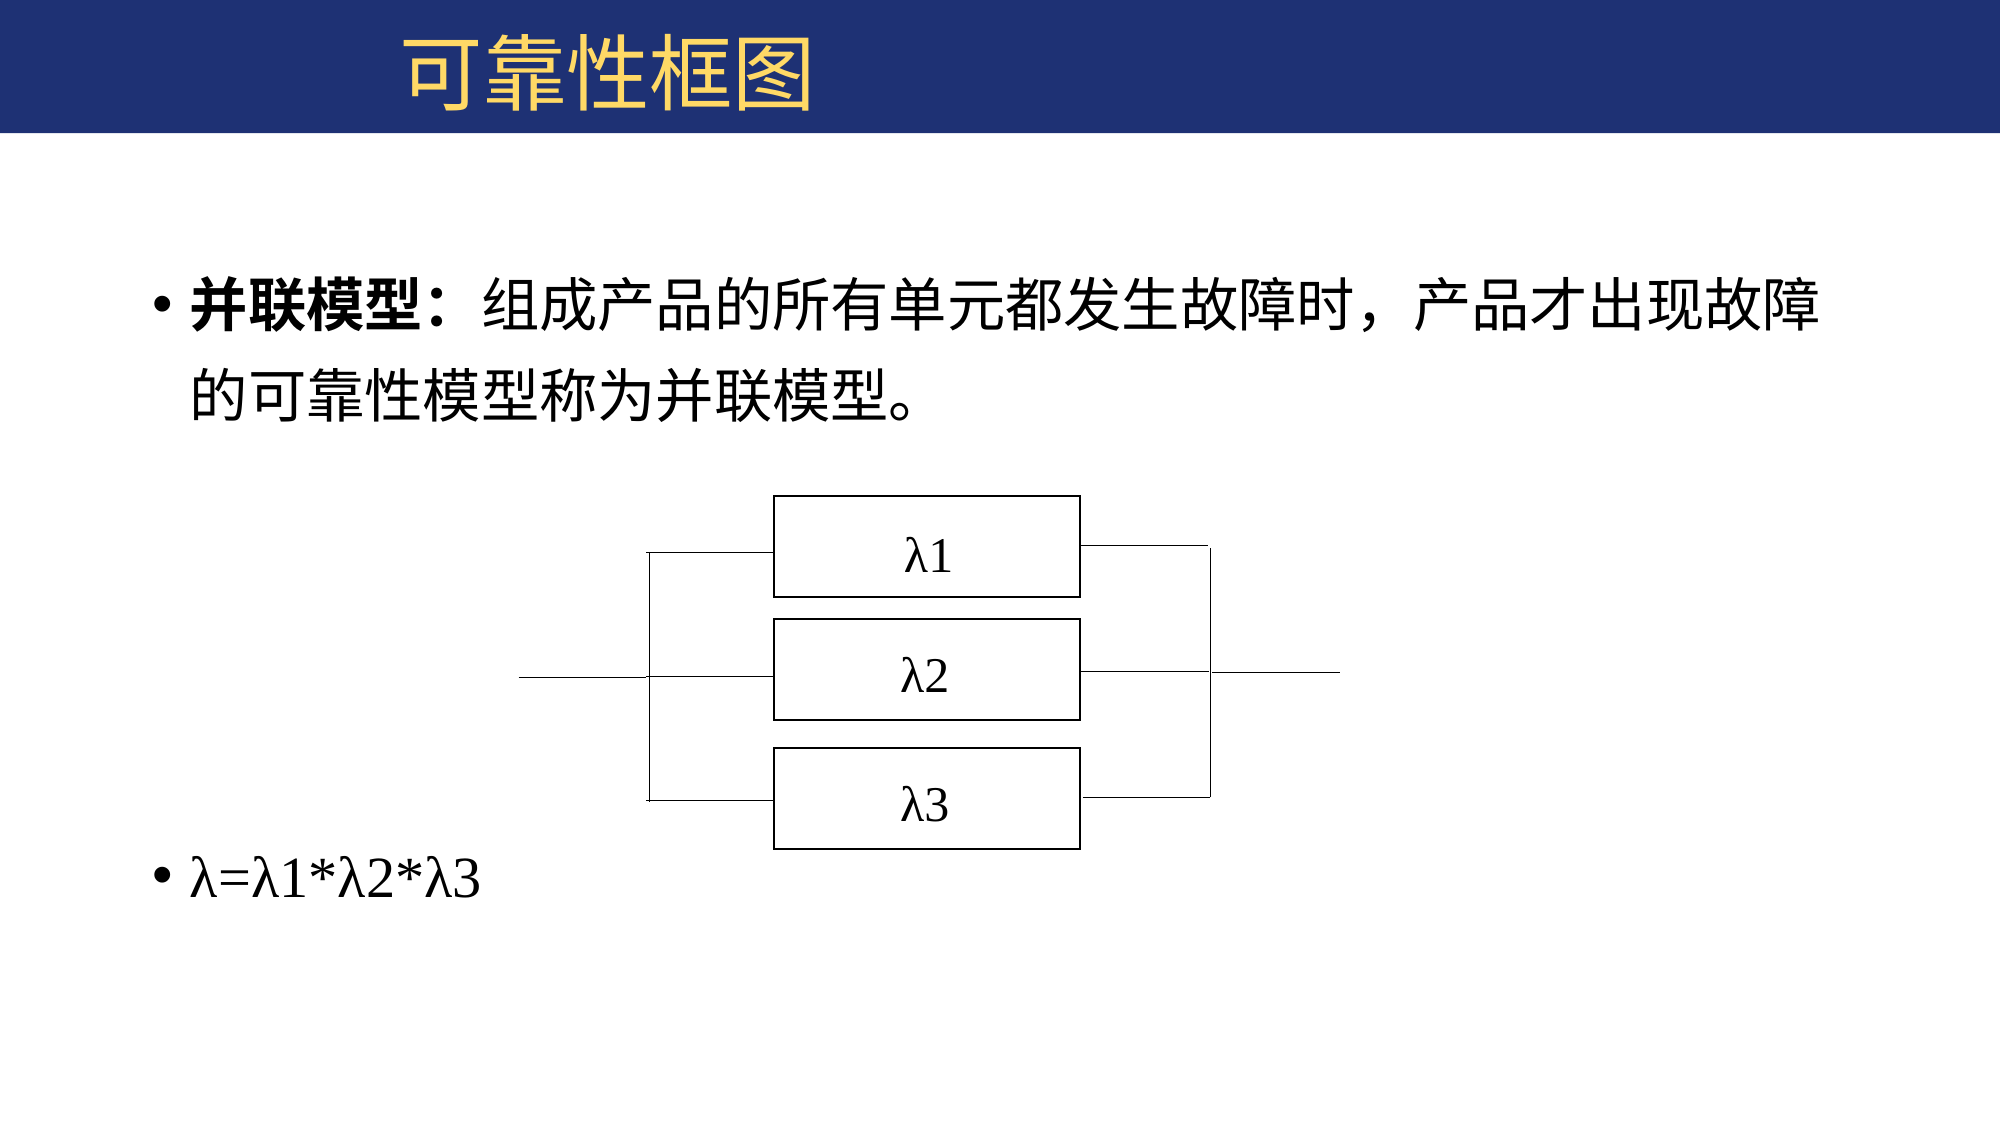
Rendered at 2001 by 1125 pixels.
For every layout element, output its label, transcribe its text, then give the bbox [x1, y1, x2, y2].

text_box [773, 495, 1081, 598]
text_box [1863, 0, 2000, 134]
text_box [0, 0, 137, 134]
list 并联模型：组成产品的所有单元都发生故障时，产品才出现故障的可靠性模型称为并联模型。 λ=λ1*λ2*λ3 [137, 239, 1863, 955]
title 可靠性框图 [137, 0, 1863, 184]
text_box λ1 [889, 515, 1033, 590]
text_box [773, 618, 1081, 721]
text_box λ3 [885, 763, 1029, 839]
text_box λ2 [885, 635, 1029, 710]
text_box [773, 747, 1081, 850]
